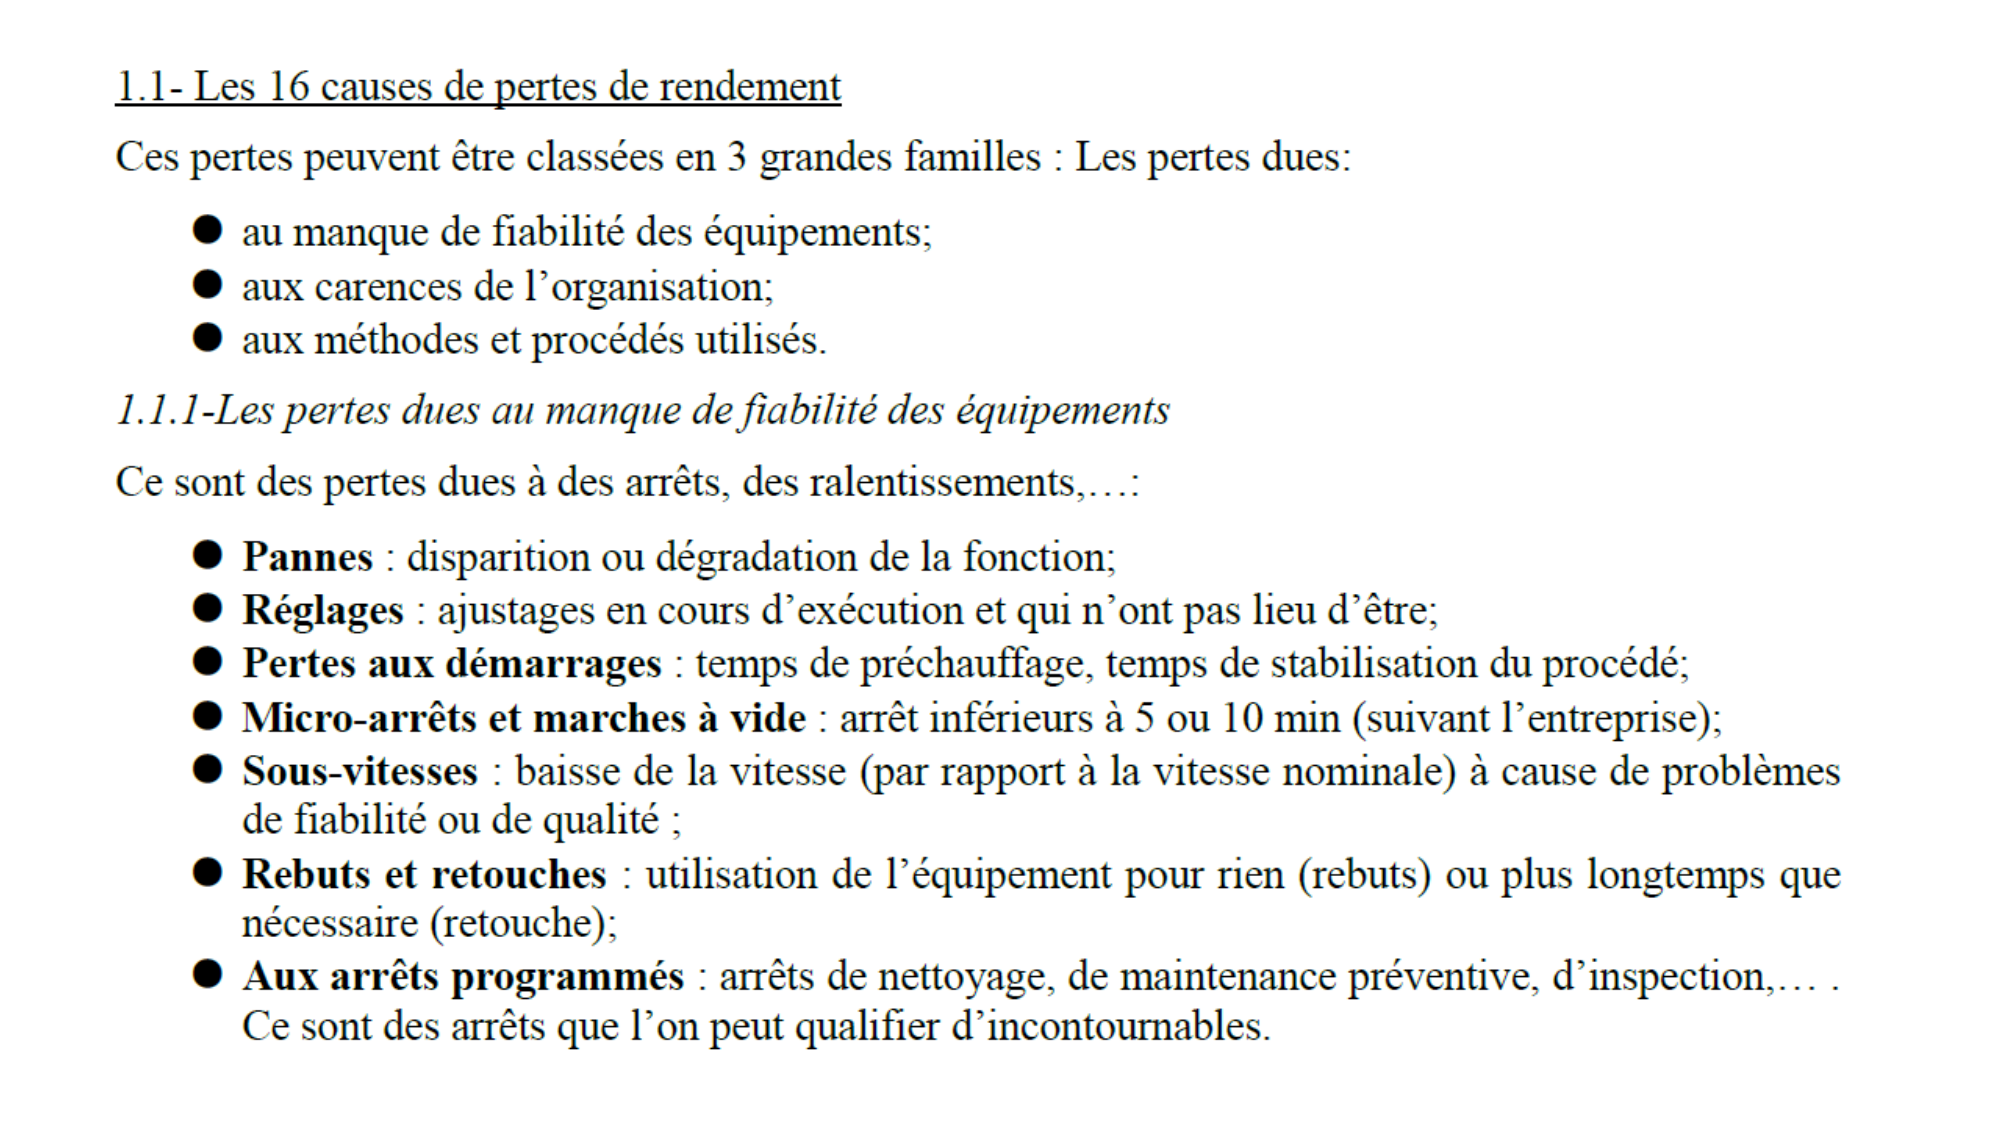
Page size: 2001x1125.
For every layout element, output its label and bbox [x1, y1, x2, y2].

picture [101, 52, 1899, 1073]
